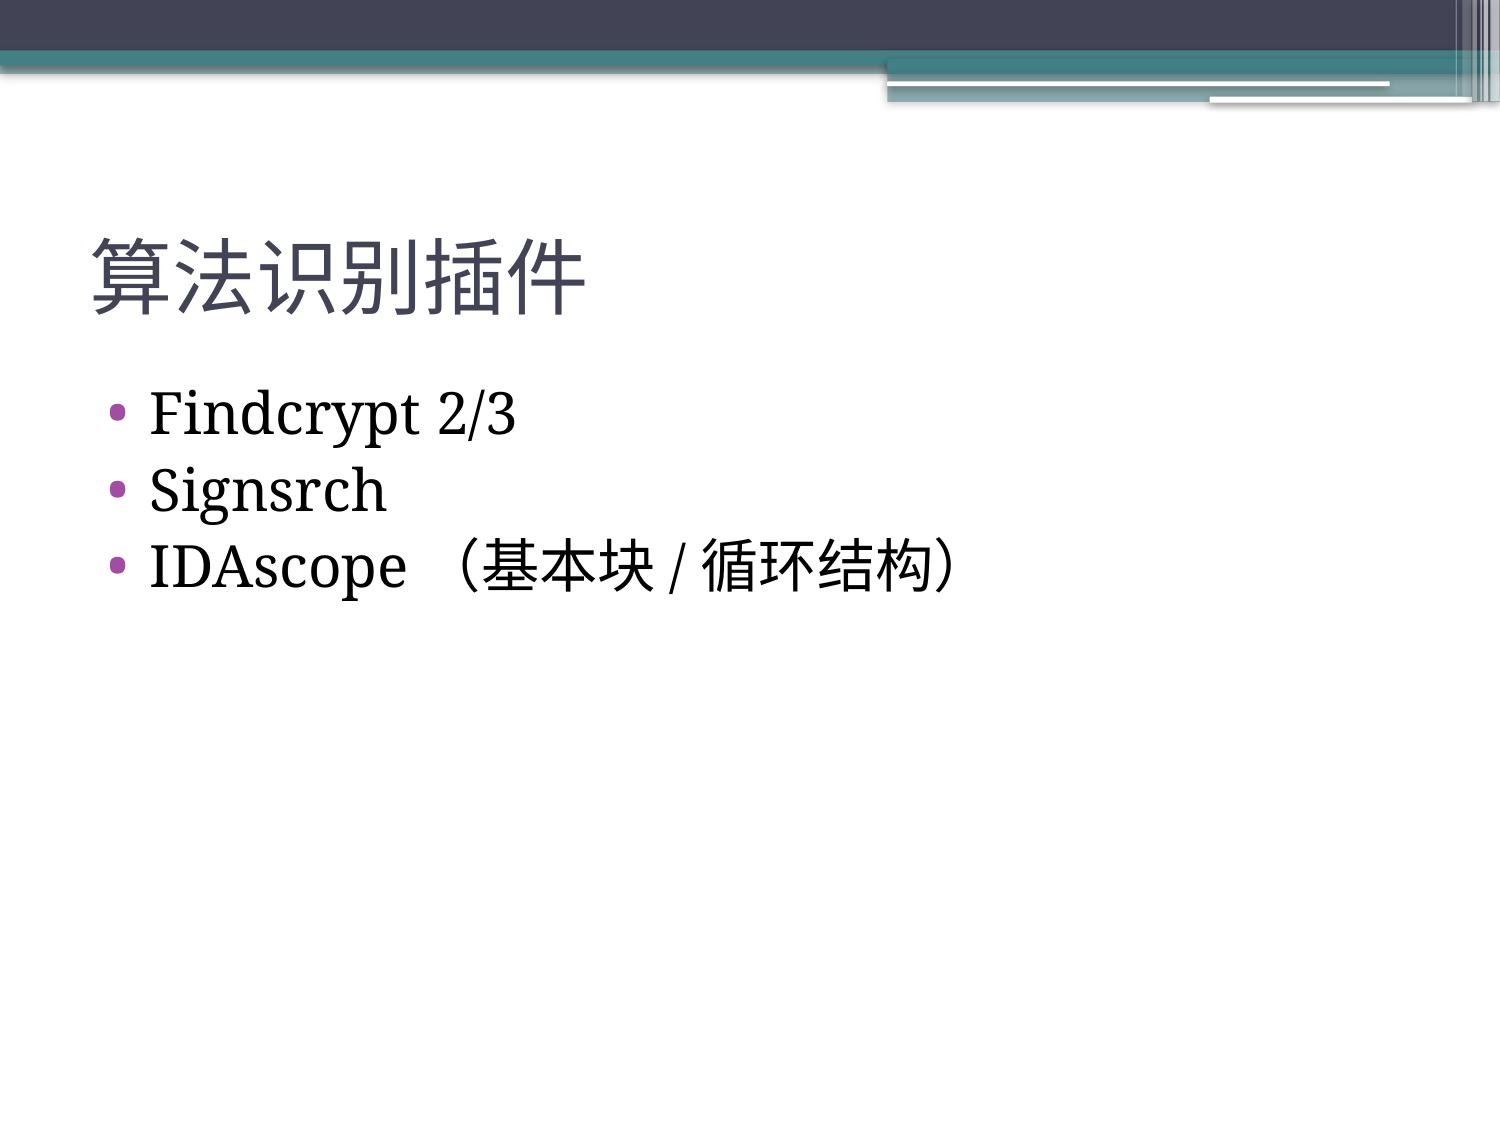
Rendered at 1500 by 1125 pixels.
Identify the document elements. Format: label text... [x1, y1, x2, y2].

title 算法识别插件 [74, 187, 1426, 363]
list Findcrypt 2/3 Signsrch IDAscope（基本块/循环结构） [74, 368, 1426, 1079]
